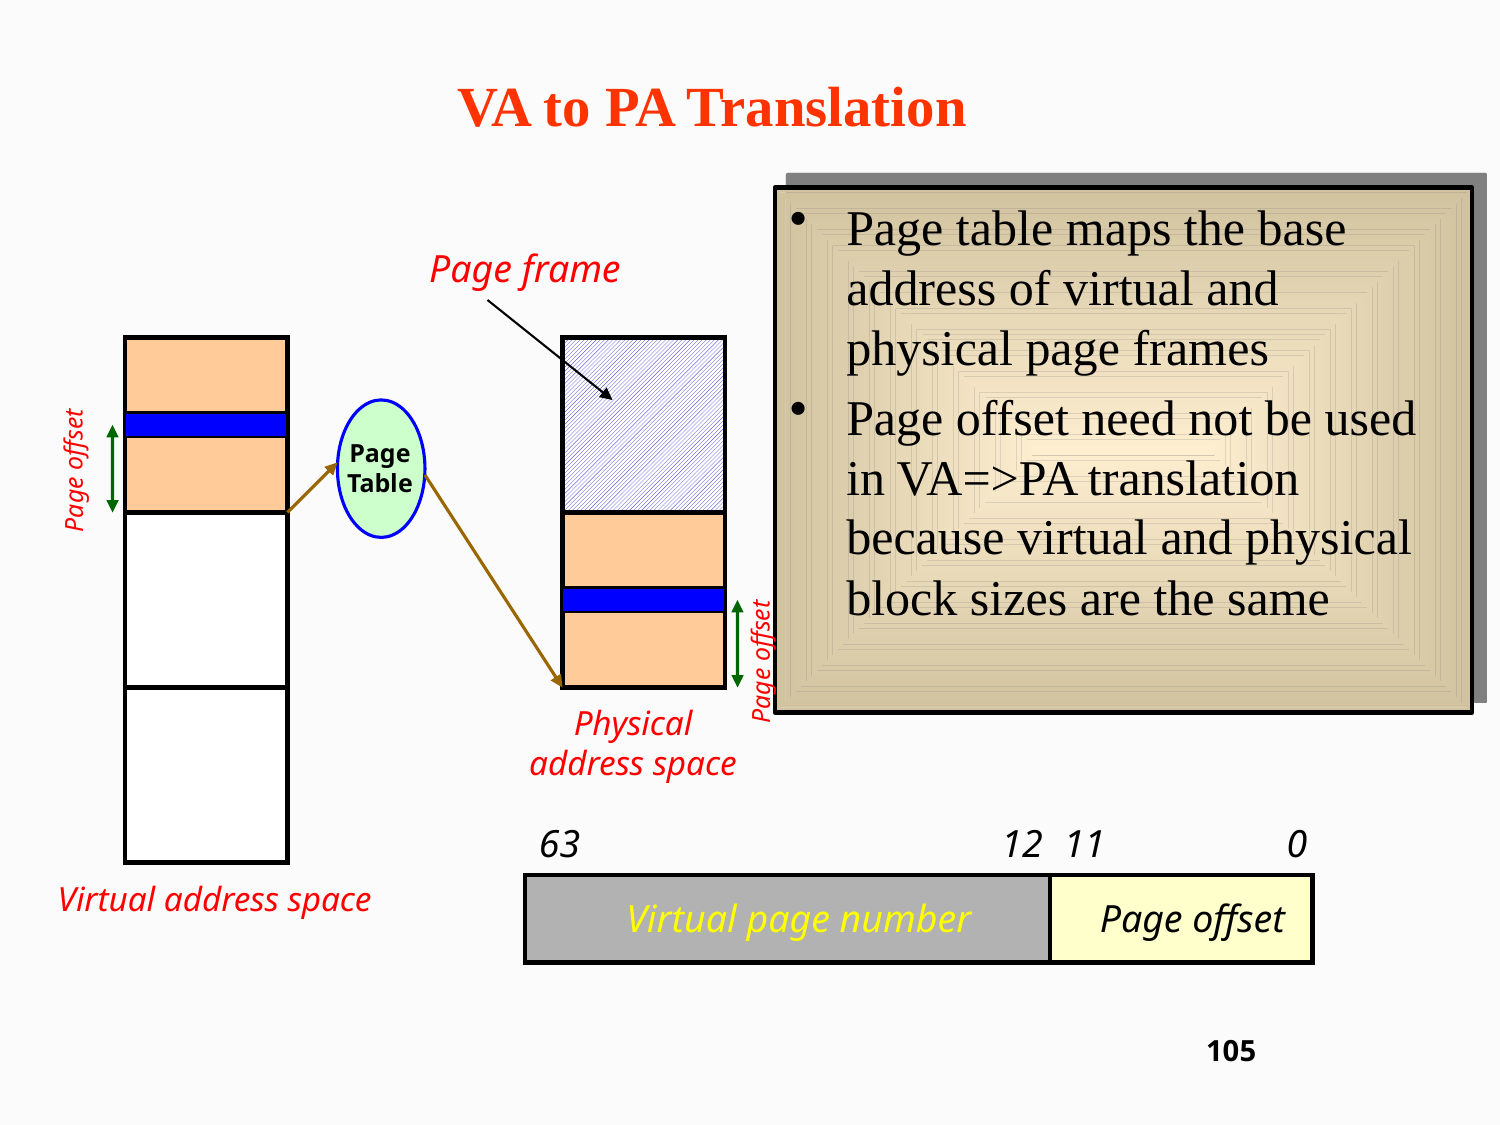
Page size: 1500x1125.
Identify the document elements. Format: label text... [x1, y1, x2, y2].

text_box Page Table [332, 430, 428, 505]
text_box [345, 399, 418, 430]
text_box Page offset [736, 574, 783, 750]
text_box [287, 462, 338, 513]
text_box [428, 479, 563, 688]
text_box [562, 513, 725, 587]
text_box [124, 438, 288, 512]
slide_number 105 [1074, 1025, 1388, 1100]
list Page table maps the base address of virtual and physical page frames Page offset need not be used in VA=>PA translation because virtual and physical block sizes are the same [774, 187, 1473, 713]
text_box [487, 299, 613, 400]
text_box [124, 687, 288, 863]
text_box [524, 812, 1323, 963]
text_box [124, 337, 288, 412]
text_box Page frame [412, 237, 638, 298]
text_box Virtual address space [42, 870, 387, 925]
text_box Page offset [49, 374, 96, 567]
text_box [106, 424, 119, 513]
text_box [731, 602, 736, 613]
text_box [562, 337, 725, 513]
text_box Physical address space [512, 695, 754, 790]
text_box [124, 412, 288, 438]
text_box [562, 613, 725, 688]
text_box [731, 675, 737, 687]
text_box [344, 505, 419, 538]
text_box [124, 512, 288, 687]
text_box [562, 587, 725, 613]
title VA to PA Translation [75, 62, 1350, 146]
